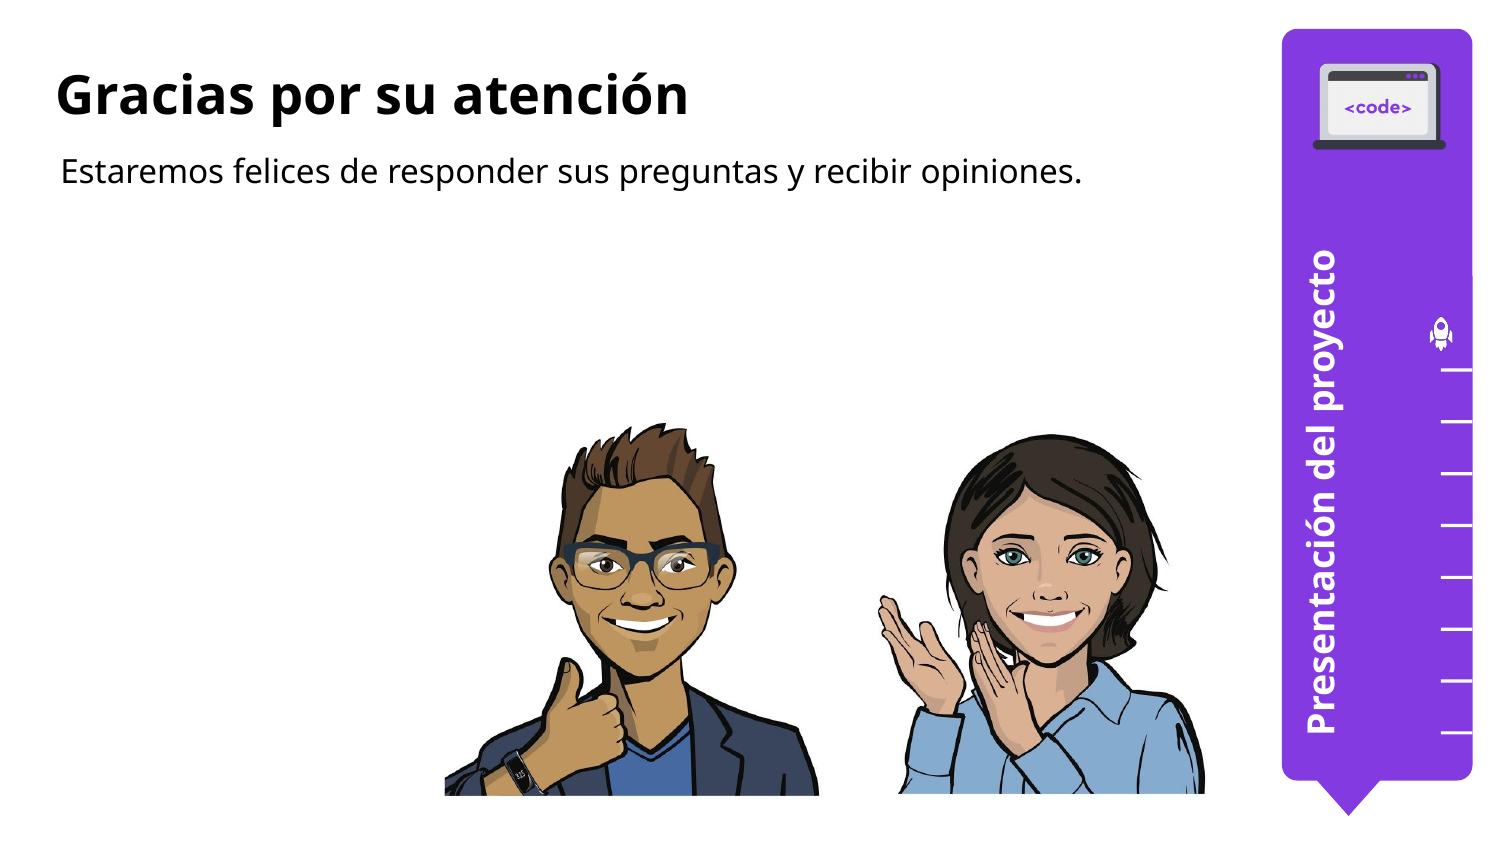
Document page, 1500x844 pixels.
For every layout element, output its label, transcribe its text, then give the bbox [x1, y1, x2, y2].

picture [1423, 310, 1459, 358]
picture [1281, 13, 1473, 195]
text_box Estaremos felices de responder sus preguntas y recibir opiniones. [45, 135, 1266, 247]
text_box Gracias por su atención [55, 50, 1257, 135]
picture [439, 397, 1240, 824]
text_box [1281, 201, 1473, 817]
